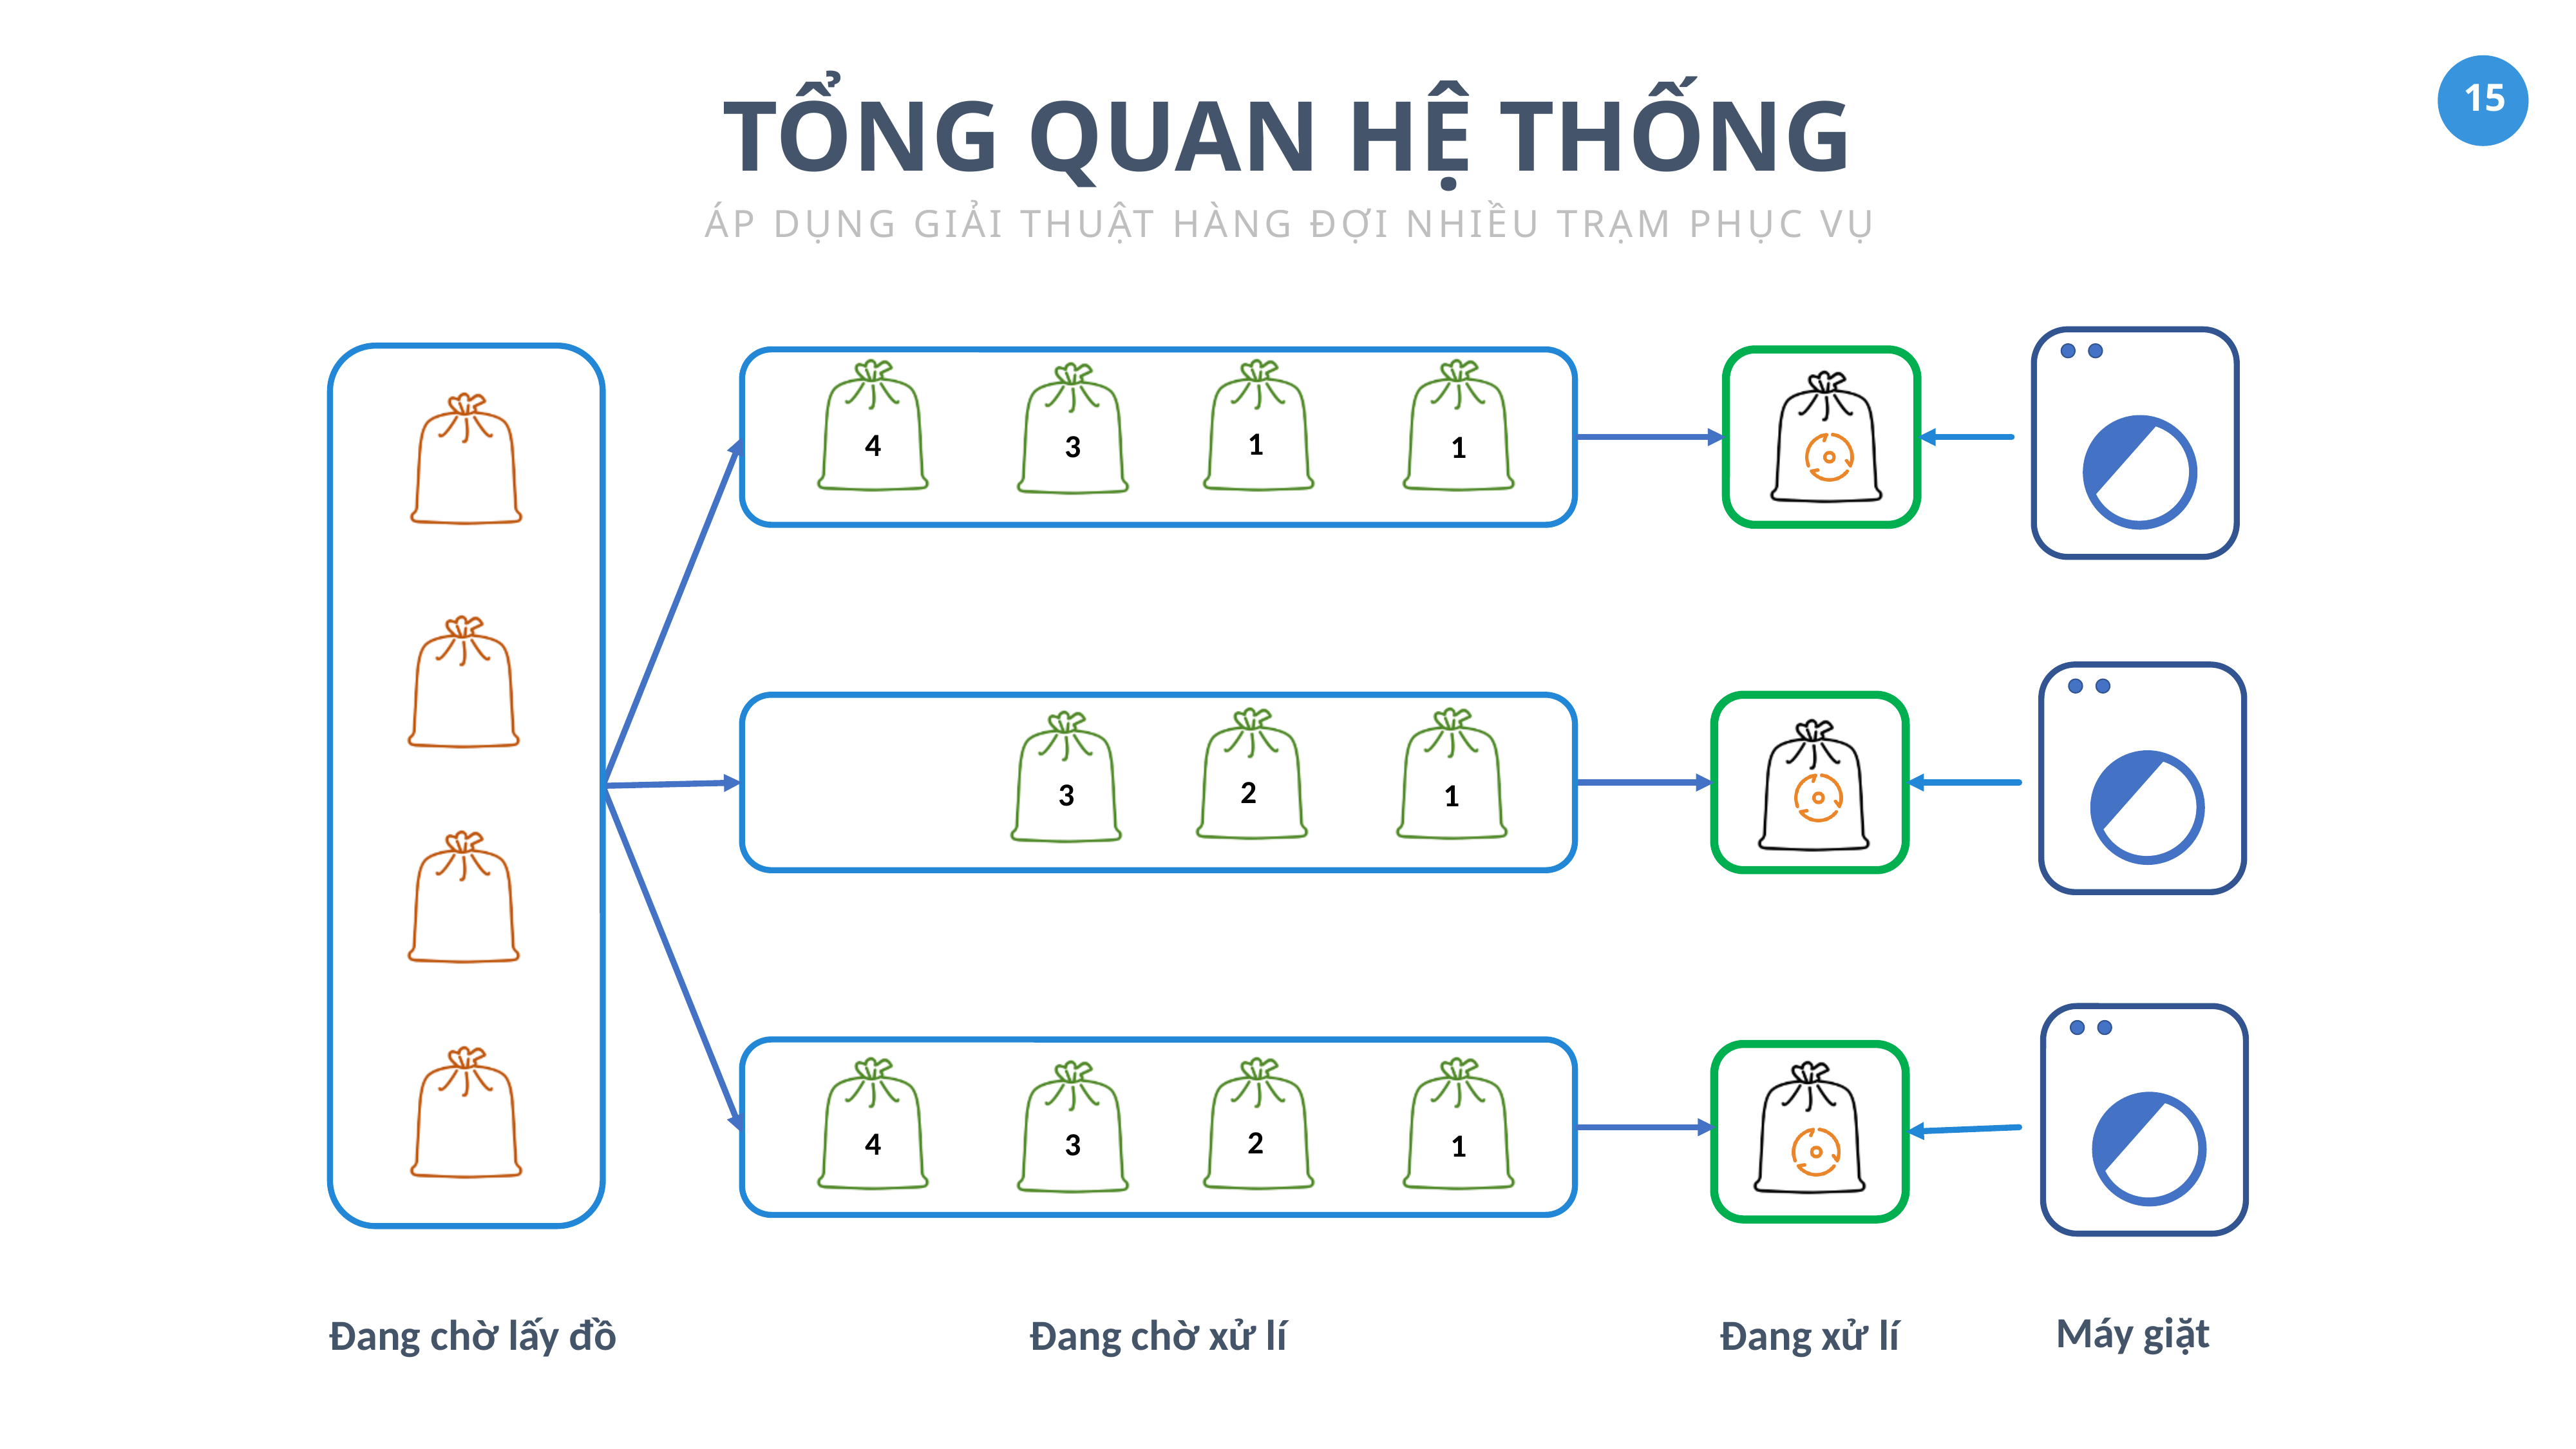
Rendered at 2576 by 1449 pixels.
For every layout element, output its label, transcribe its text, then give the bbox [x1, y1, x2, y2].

text_box ÁP DỤNG GIẢI THUẬT HÀNG ĐỢI NHIỀU TRẠM PHỤC VỤ [681, 179, 1899, 256]
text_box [271, 329, 2335, 1377]
text_box TỔNG QUAN HỆ THỐNG [712, 70, 1864, 179]
